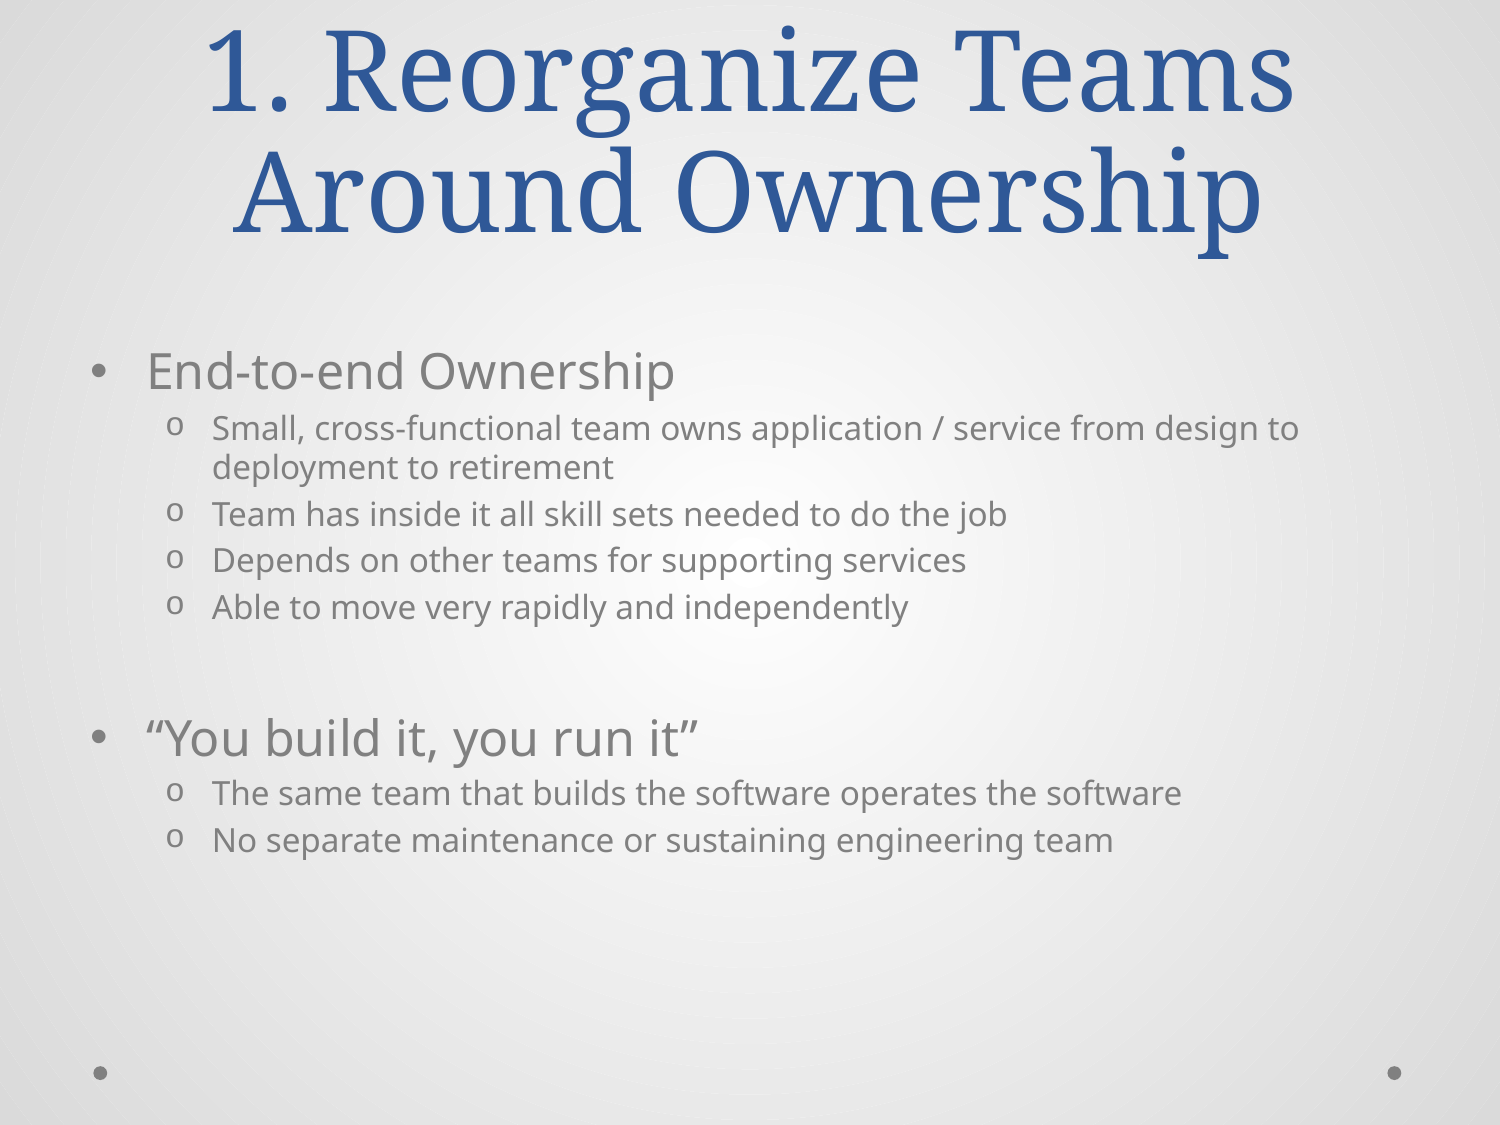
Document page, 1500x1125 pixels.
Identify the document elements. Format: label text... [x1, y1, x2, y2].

title 1. Reorganize Teams Around Ownership [75, 0, 1425, 262]
list End-to-end Ownership Small, cross-functional team owns application / service from design to deployment to retirement Team has inside it all skill sets needed to do the job Depends on other teams for supporting services Able to move very rapidly and independently “You build it, you run it” The same team that builds the software operates the software No separate maintenance or sustaining engineering team [75, 262, 1425, 1005]
